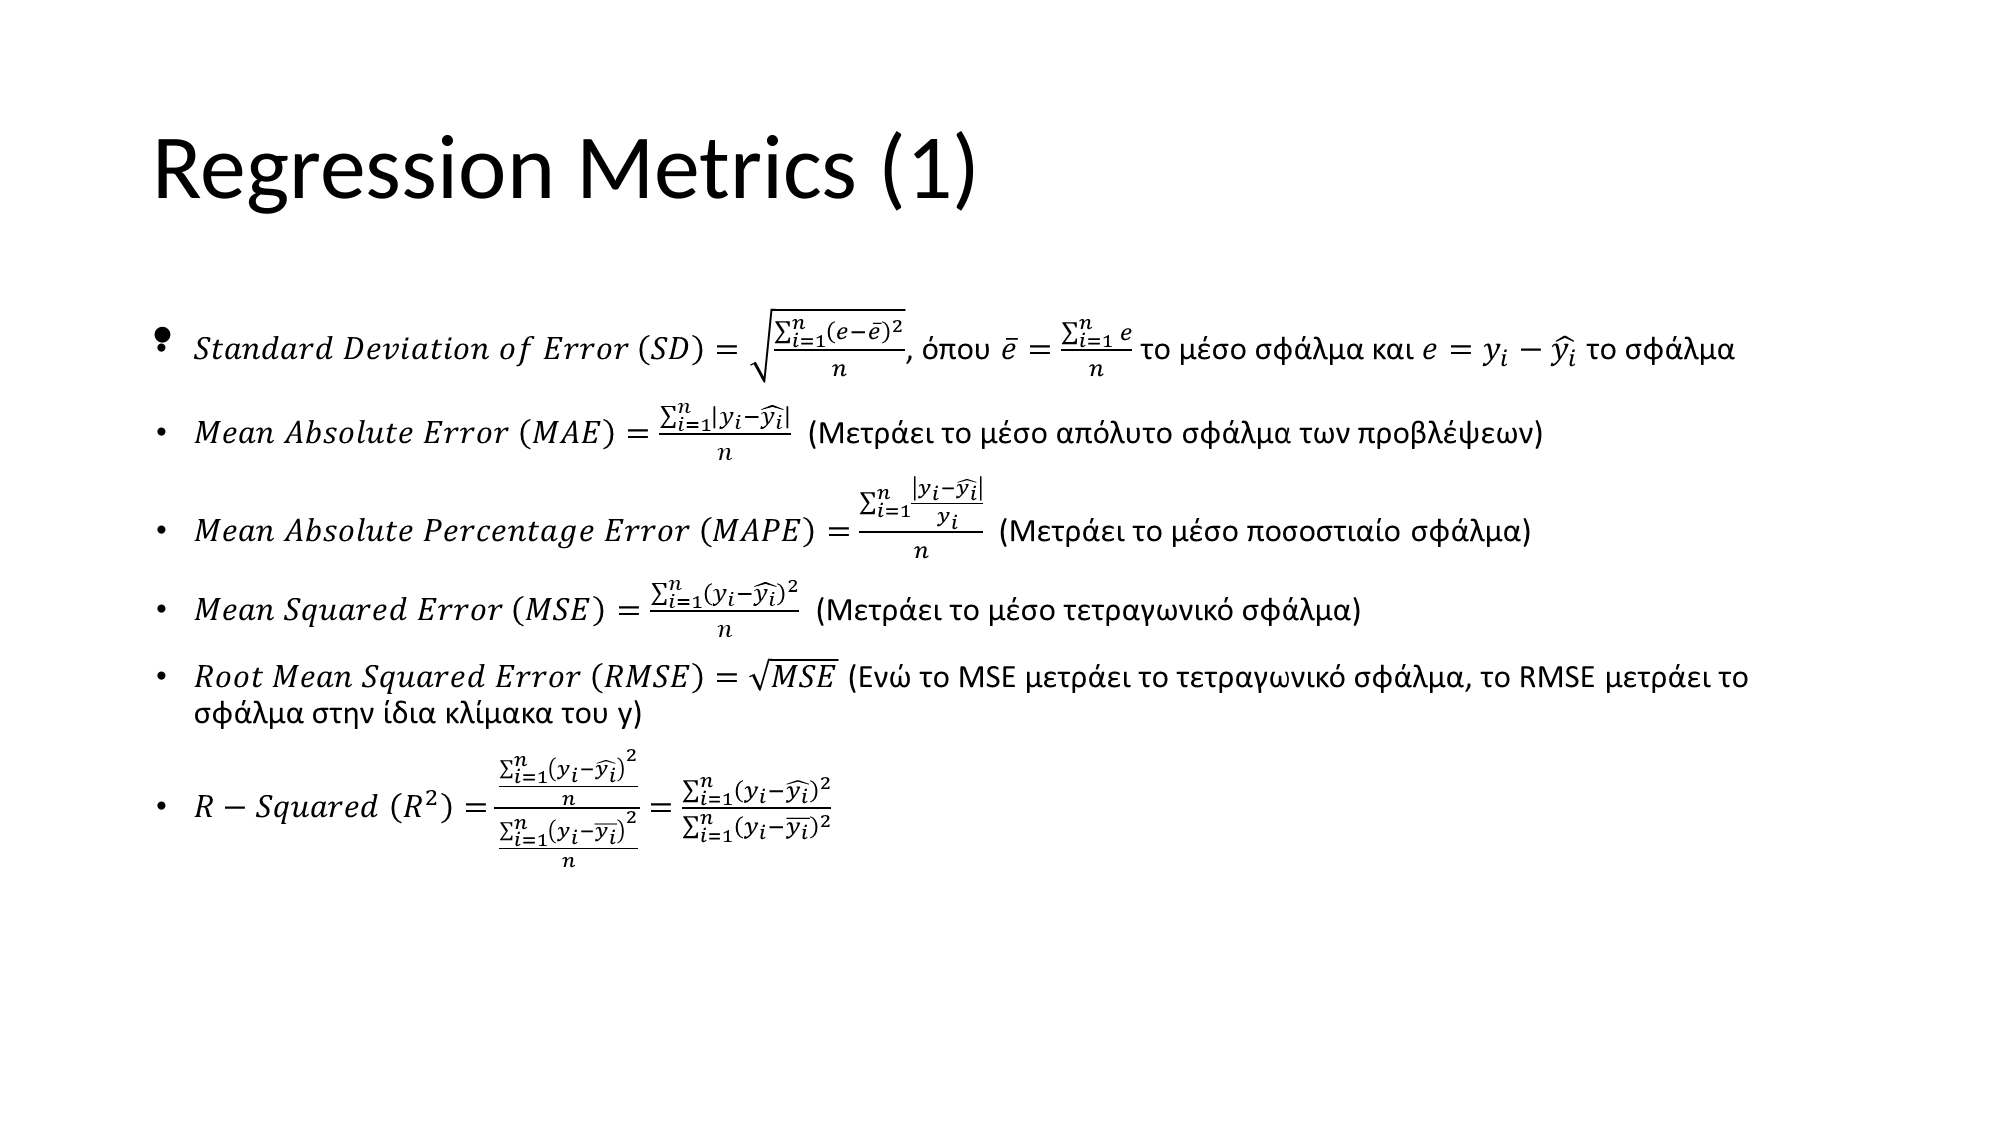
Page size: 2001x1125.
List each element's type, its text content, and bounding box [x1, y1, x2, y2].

list [137, 299, 1863, 1014]
title Regression Metrics (1) [137, 59, 1863, 278]
